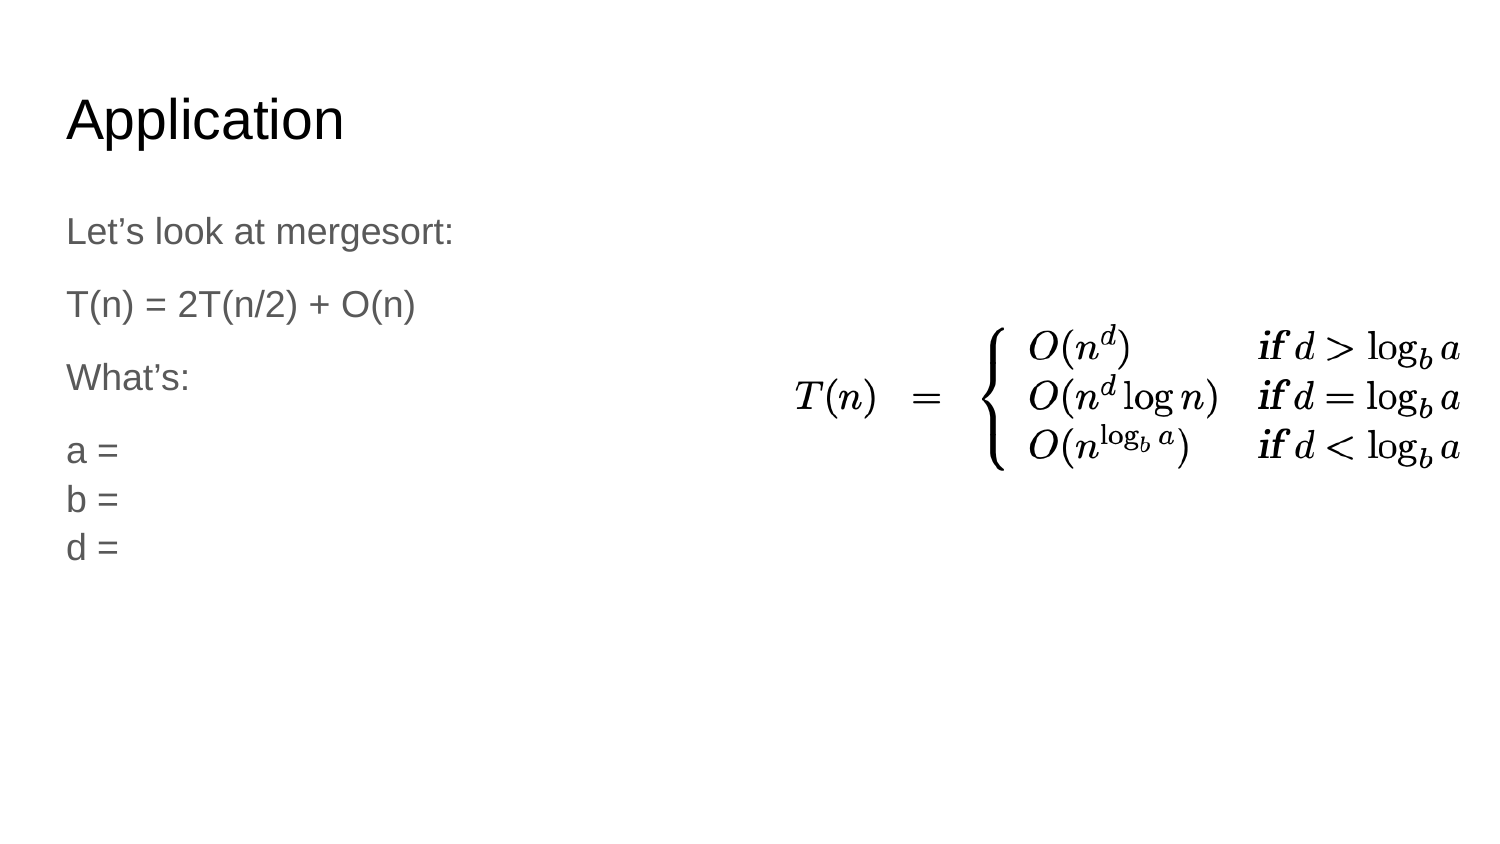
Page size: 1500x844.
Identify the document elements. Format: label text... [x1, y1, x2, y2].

title Application [51, 72, 1449, 167]
list Let’s look at mergesort: T(n) = 2T(n/2) + O(n) What’s: a = b = d = [51, 189, 750, 750]
picture [771, 302, 1472, 485]
